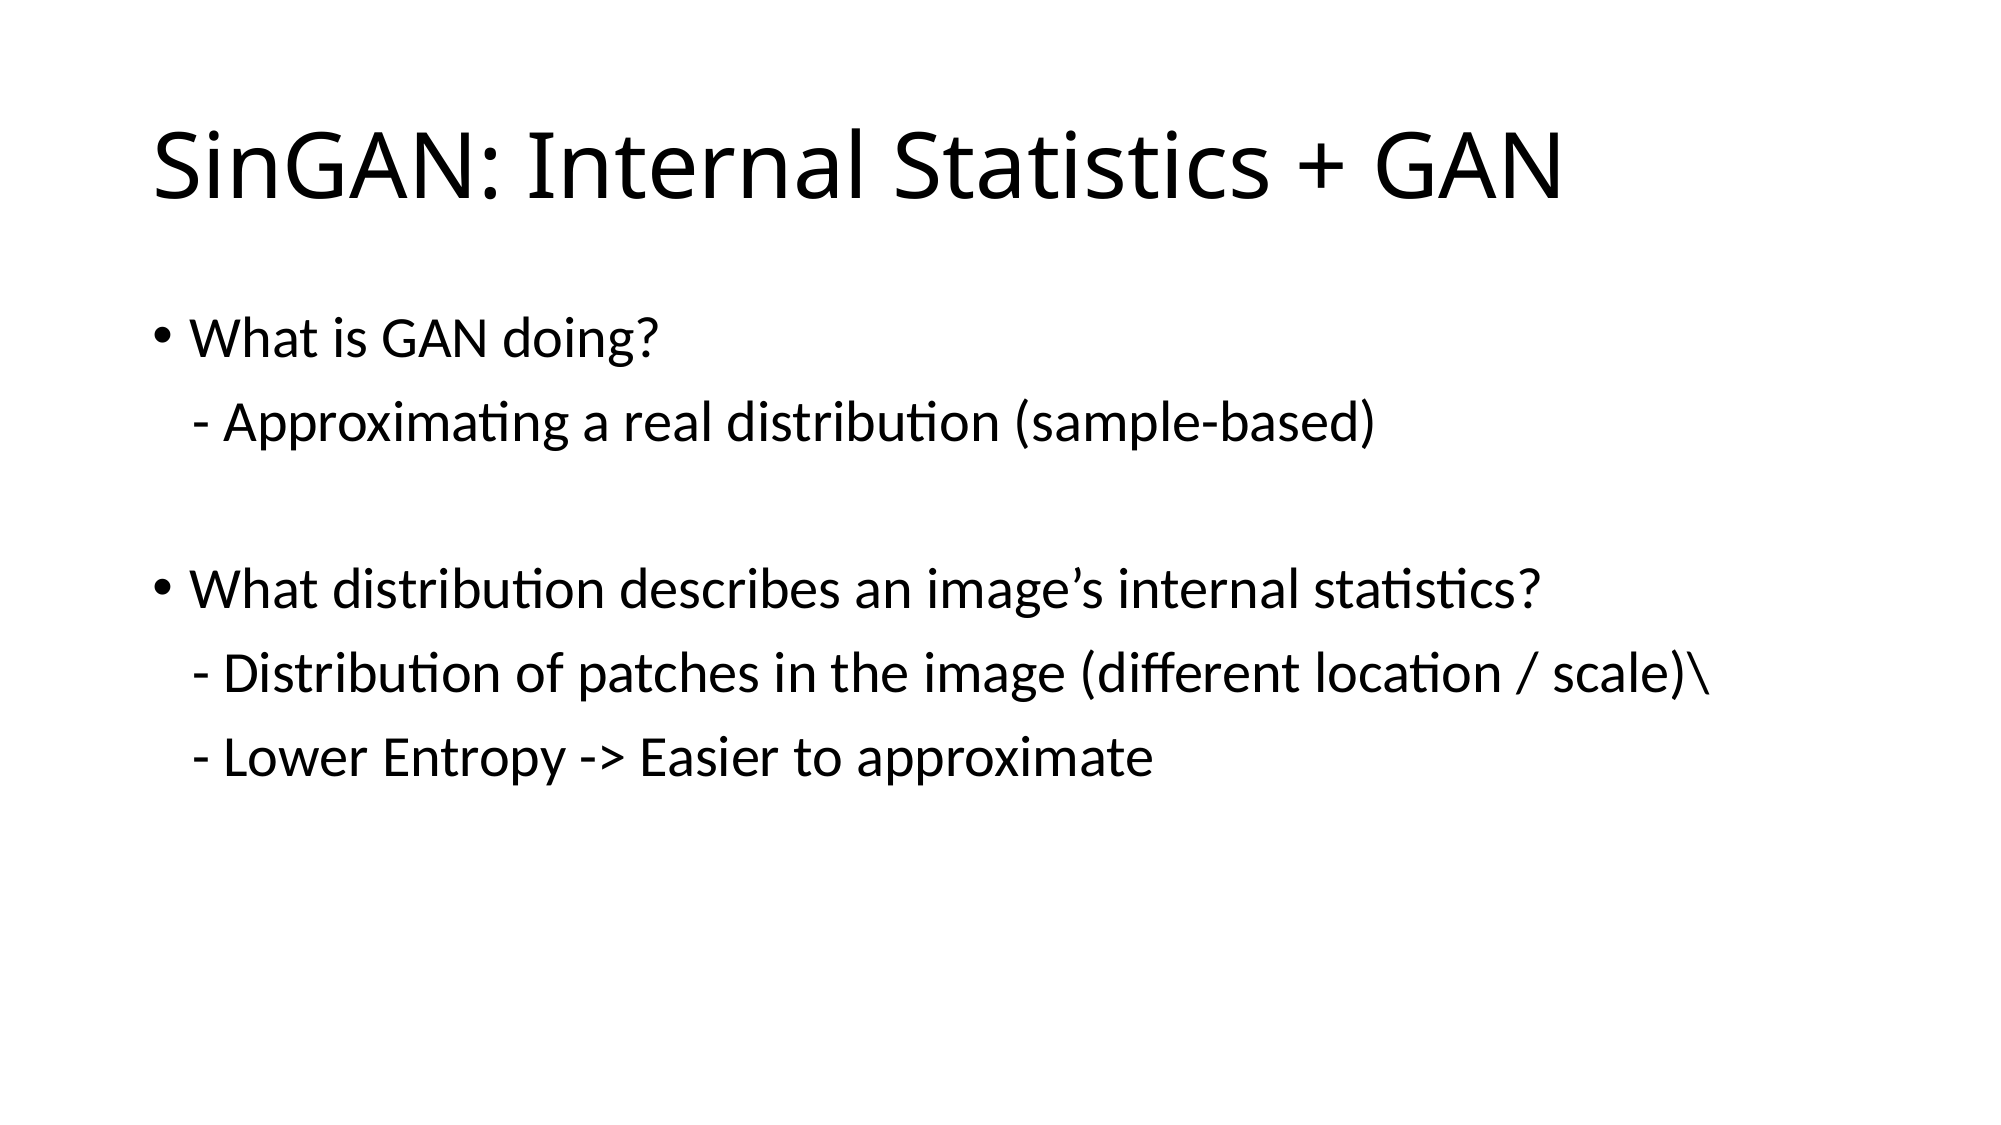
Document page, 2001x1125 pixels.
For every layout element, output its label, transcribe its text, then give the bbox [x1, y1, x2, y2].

title SinGAN: Internal Statistics + GAN [137, 59, 1863, 278]
list What is GAN doing? - Approximating a real distribution (sample-based) What distribution describes an image’s internal statistics? - Distribution of patches in the image (different location / scale)\ - Lower Entropy -> Easier to approximate [137, 299, 1863, 1014]
